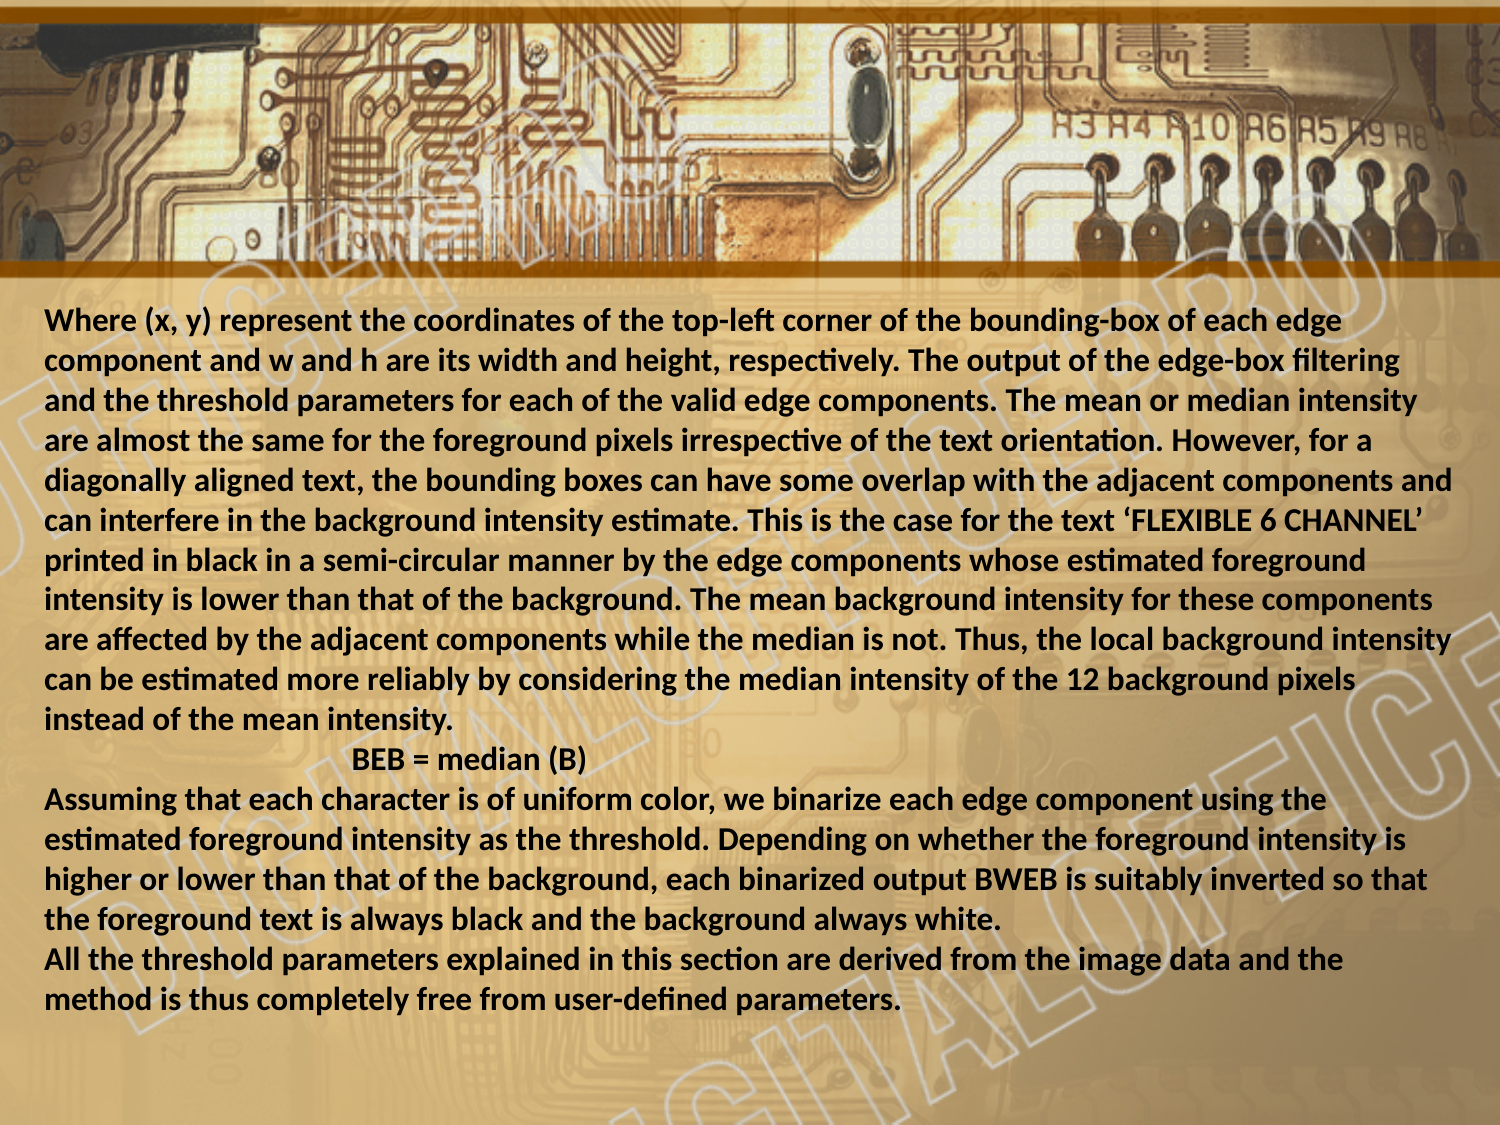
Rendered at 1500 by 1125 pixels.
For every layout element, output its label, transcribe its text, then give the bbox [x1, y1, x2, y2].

text_box Where (x, y) represent the coordinates of the top-left corner of the bounding-box of each edge component and w and h are its width and height, respectively. The output of the edge-box ﬁltering and the threshold parameters for each of the valid edge components. The mean or median intensity are almost the same for the foreground pixels irrespective of the text orientation. However, for a diagonally aligned text, the bounding boxes can have some overlap with the adjacent components and can interfere in the background intensity estimate. This is the case for the text ‘FLEXIBLE 6 CHANNEL’ printed in black in a semi-circular manner by the edge components whose estimated foreground intensity is lower than that of the background. The mean background intensity for these components are affected by the adjacent components while the median is not. Thus, the local background intensity can be estimated more reliably by considering the median intensity of the 12 background pixels instead of the mean intensity. BEB = median (B) Assuming that each character is of uniform color, we binarize each edge component using the estimated foreground intensity as the threshold. Depending on whether the foreground intensity is higher or lower than that of the background, each binarized output BWEB is suitably inverted so that the foreground text is always black and the background always white. All the threshold parameters explained in this section are derived from the image data and the method is thus completely free from user-deﬁned parameters. [29, 290, 1471, 1064]
picture [0, 0, 1500, 1125]
